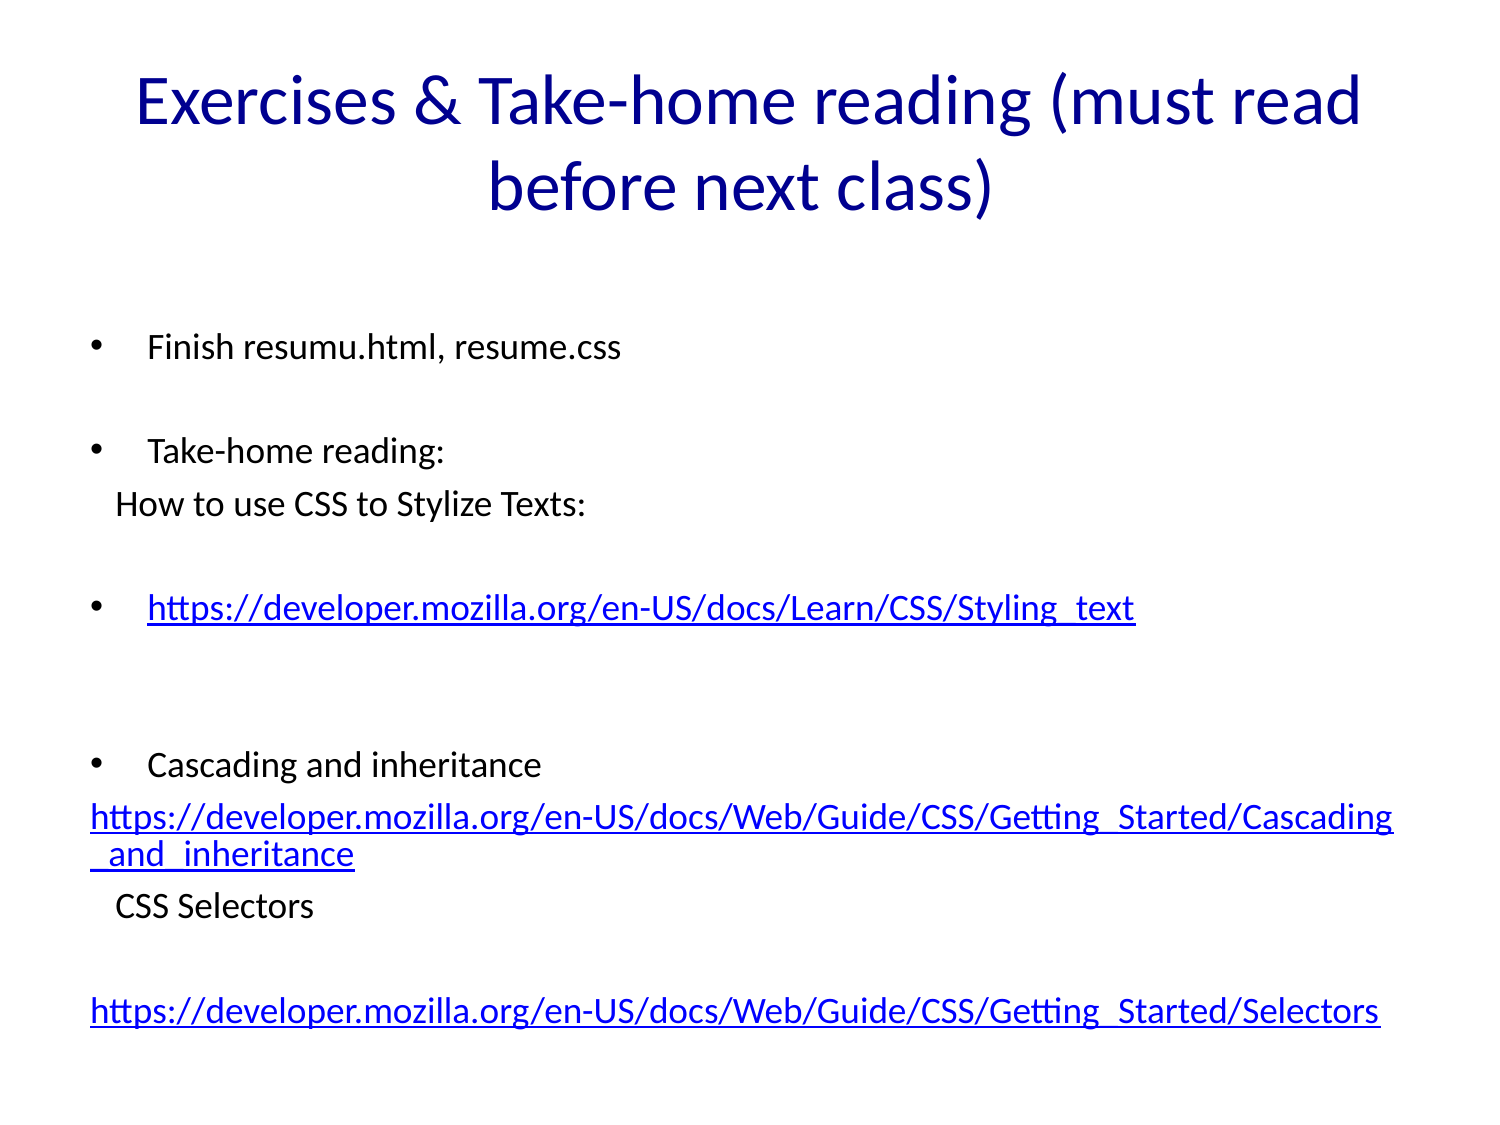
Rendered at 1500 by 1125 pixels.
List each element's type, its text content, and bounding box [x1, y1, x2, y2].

list Finish resumu.html, resume.css Take-home reading: How to use CSS to Stylize Texts: https://developer.mozilla.org/en-US/docs/Learn/CSS/Styling_text Cascading and inheritance https://developer.mozilla.org/en-US/docs/Web/Guide/CSS/Getting_Started/Cascading_and_inheritance CSS Selectors https://developer.mozilla.org/en-US/docs/Web/Guide/CSS/Getting_Started/Selectors [75, 262, 1425, 1005]
title Exercises & Take-home reading (must read before next class) [75, 45, 1425, 233]
